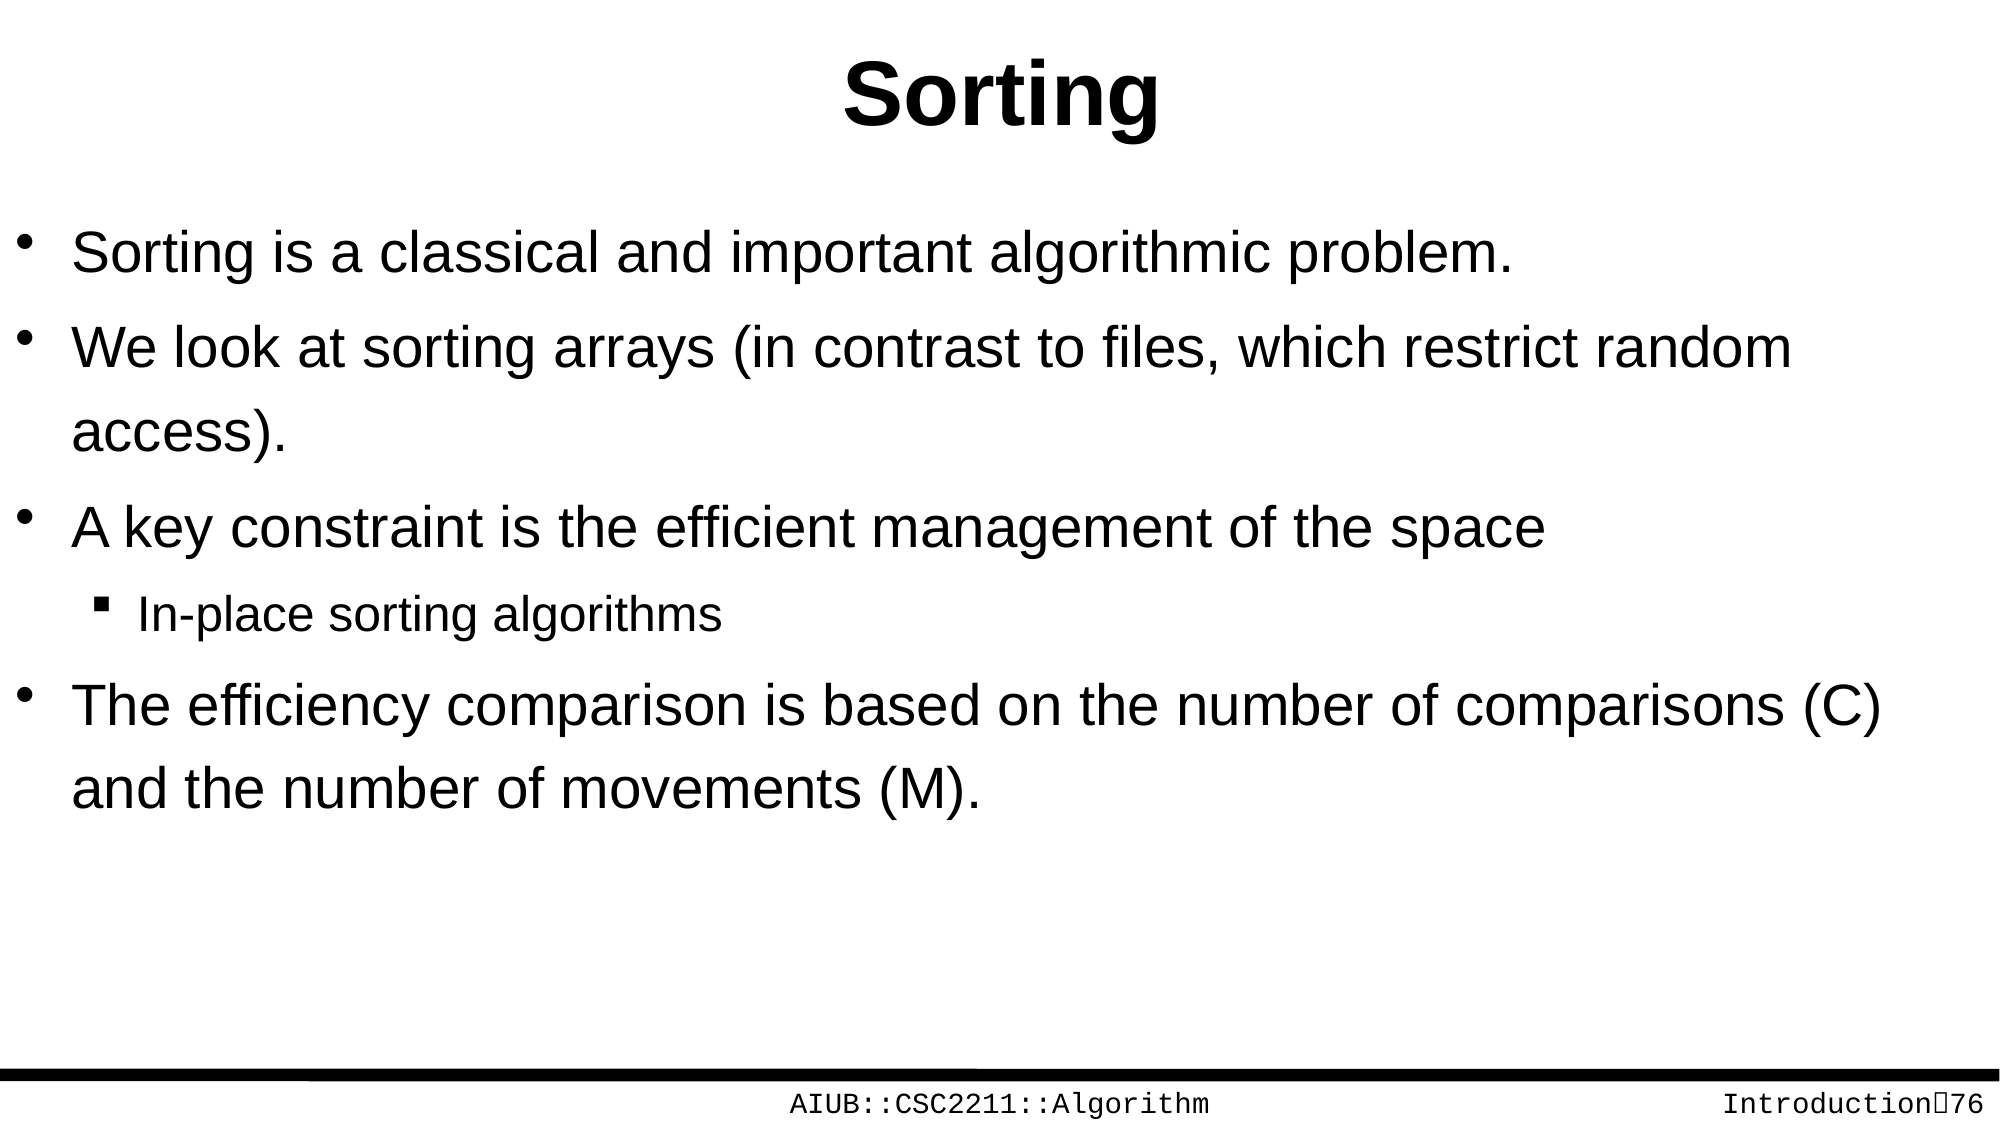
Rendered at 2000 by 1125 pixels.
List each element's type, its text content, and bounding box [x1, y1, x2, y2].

title Sorting [5, 2, 2000, 176]
list Sorting is a classical and important algorithmic problem. We look at sorting arrays (in contrast to files, which restrict random access). A key constraint is the efficient management of the space In-place sorting algorithms The efficiency comparison is based on the number of comparisons (C) and the number of movements (M). [0, 191, 2000, 1068]
footer AIUB::CSC2211::Algorithm [682, 1077, 1317, 1125]
slide_number Introduction76 [1532, 1077, 2000, 1125]
